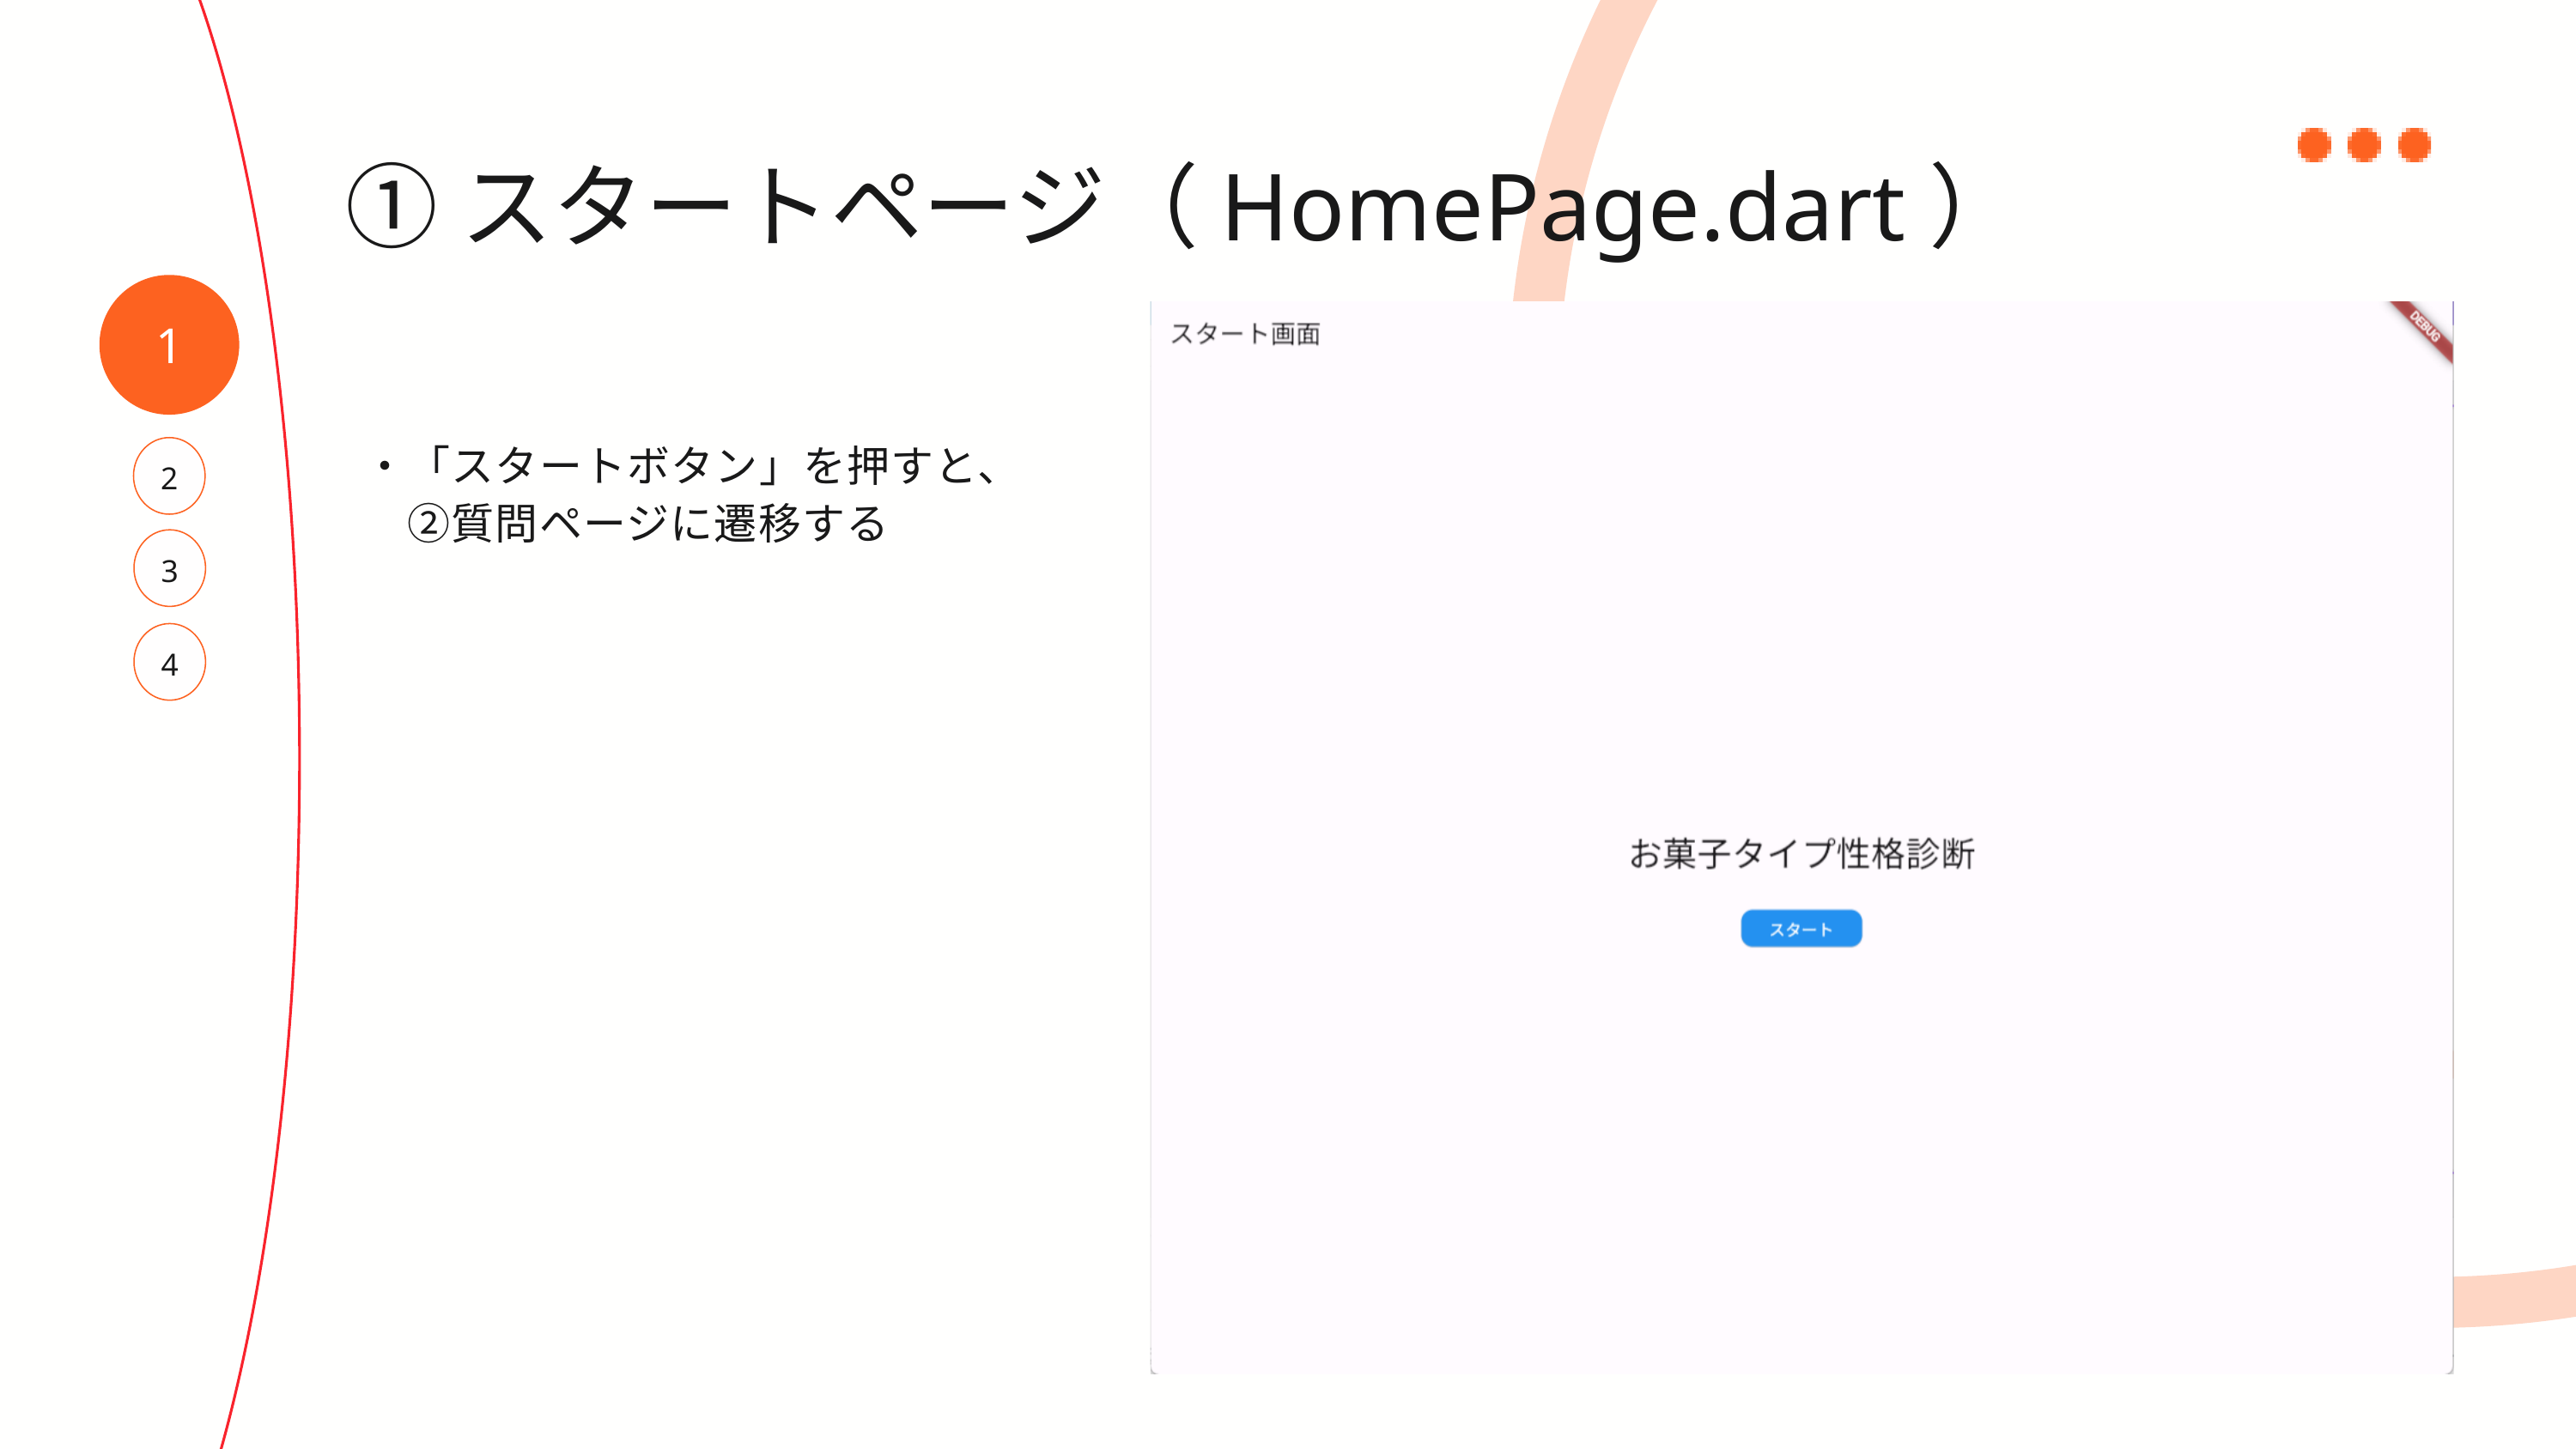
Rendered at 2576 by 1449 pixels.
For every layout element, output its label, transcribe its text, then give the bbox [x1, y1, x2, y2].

text_box ・「スタートボタン」を押すと、 ②質問ページに遷移する [363, 432, 1065, 549]
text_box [133, 437, 206, 515]
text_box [1532, 0, 2576, 1303]
text_box [1150, 301, 2454, 1374]
text_box ①スタートページ（HomePage.dart） [345, 130, 1526, 260]
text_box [133, 623, 206, 700]
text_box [133, 529, 206, 607]
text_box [99, 274, 240, 415]
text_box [0, 0, 301, 1449]
